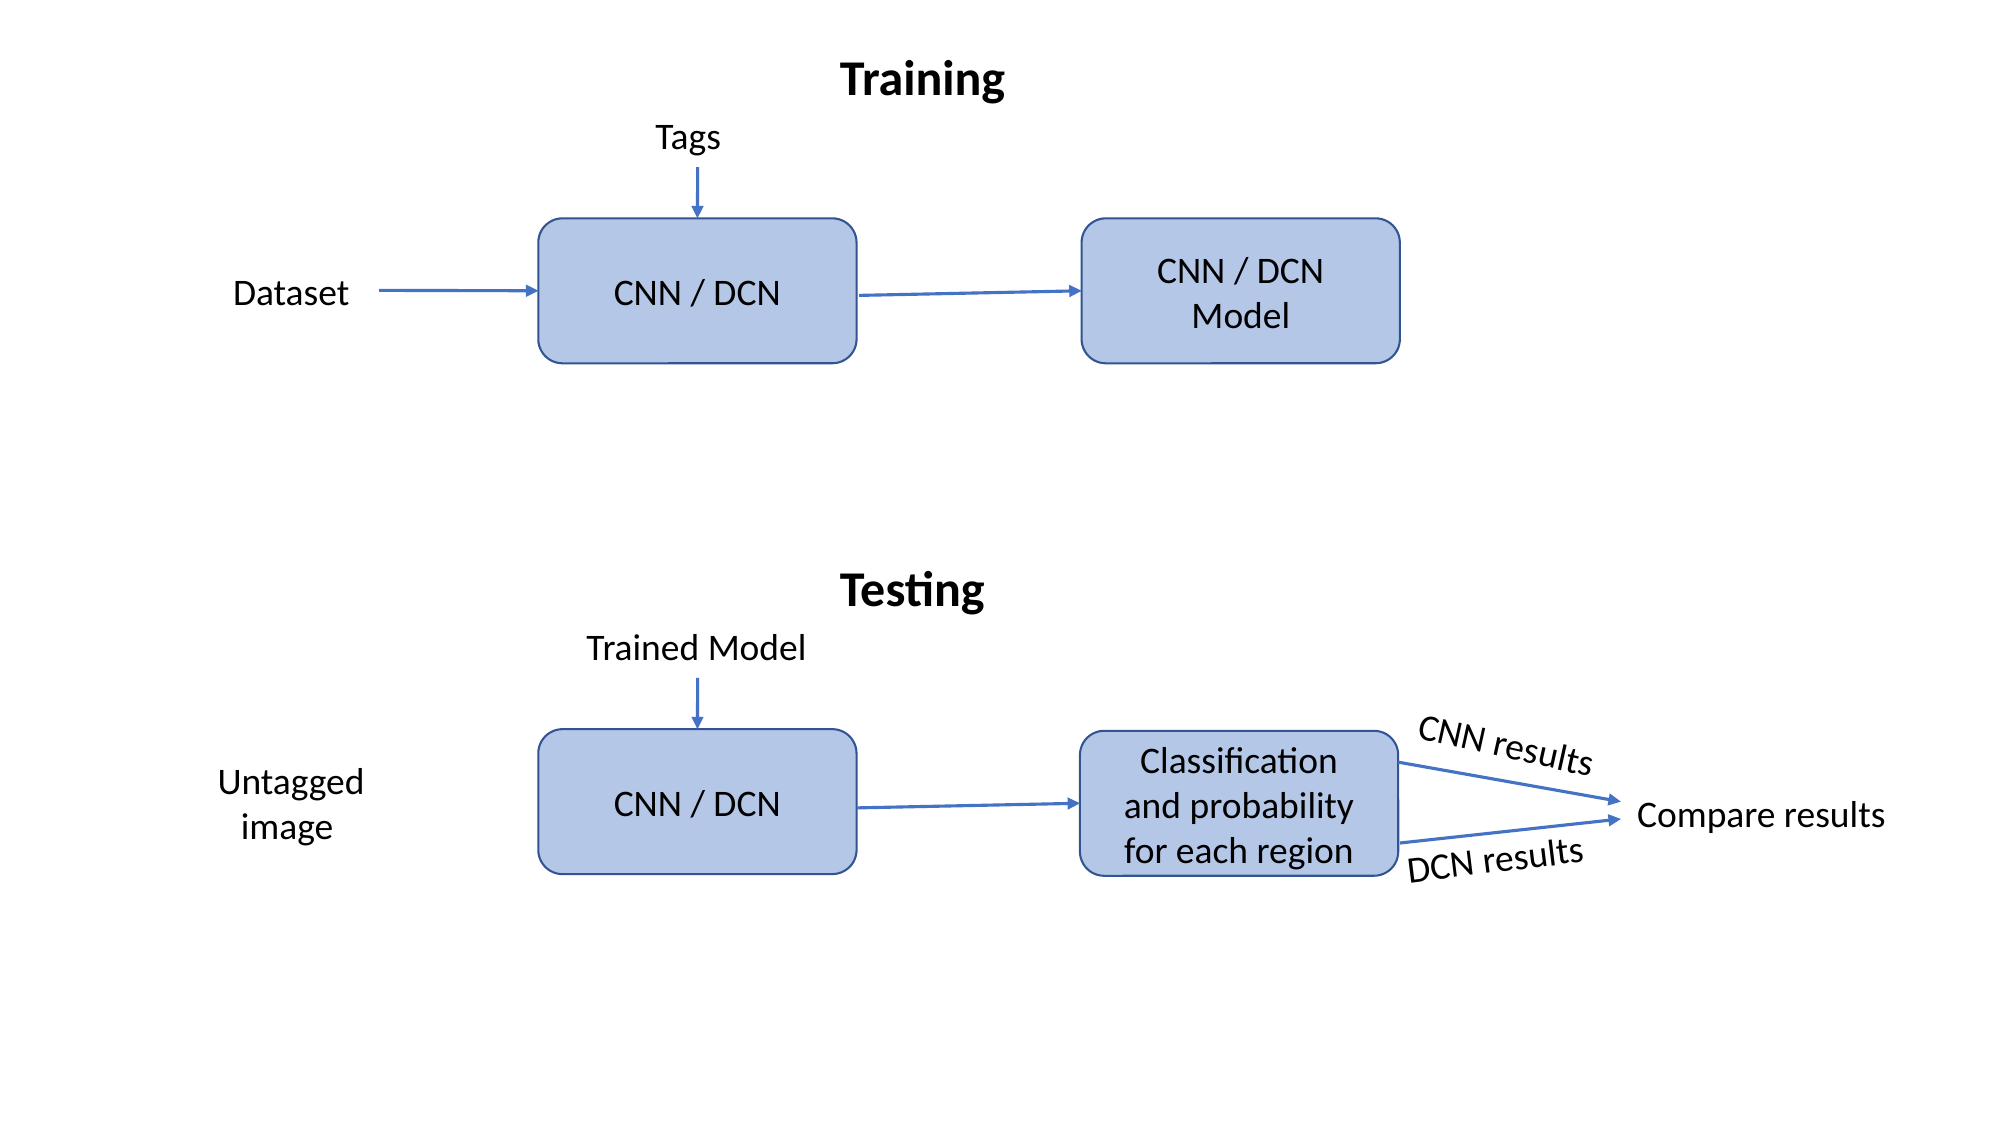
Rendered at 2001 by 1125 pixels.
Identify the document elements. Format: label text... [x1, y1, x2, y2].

text_box Compare results [1673, 782, 1908, 843]
text_box CNN / DCN [537, 217, 858, 365]
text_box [859, 290, 1082, 296]
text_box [857, 803, 1080, 808]
text_box Untagged image [183, 749, 400, 855]
text_box Dataset [218, 260, 380, 321]
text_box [1399, 819, 1621, 844]
text_box Trained Model [571, 615, 857, 676]
text_box CNN / DCN Model [1080, 217, 1401, 365]
text_box Tags [640, 104, 755, 165]
text_box CNN / DCN [537, 728, 858, 876]
text_box Testing [824, 549, 1110, 624]
text_box Classification and probability for each region [1078, 729, 1400, 877]
text_box DCN results [1388, 805, 1679, 900]
text_box CNN results [1398, 691, 1690, 812]
text_box Compare results [1622, 800, 1652, 811]
text_box Training [824, 38, 1110, 113]
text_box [1398, 762, 1621, 802]
